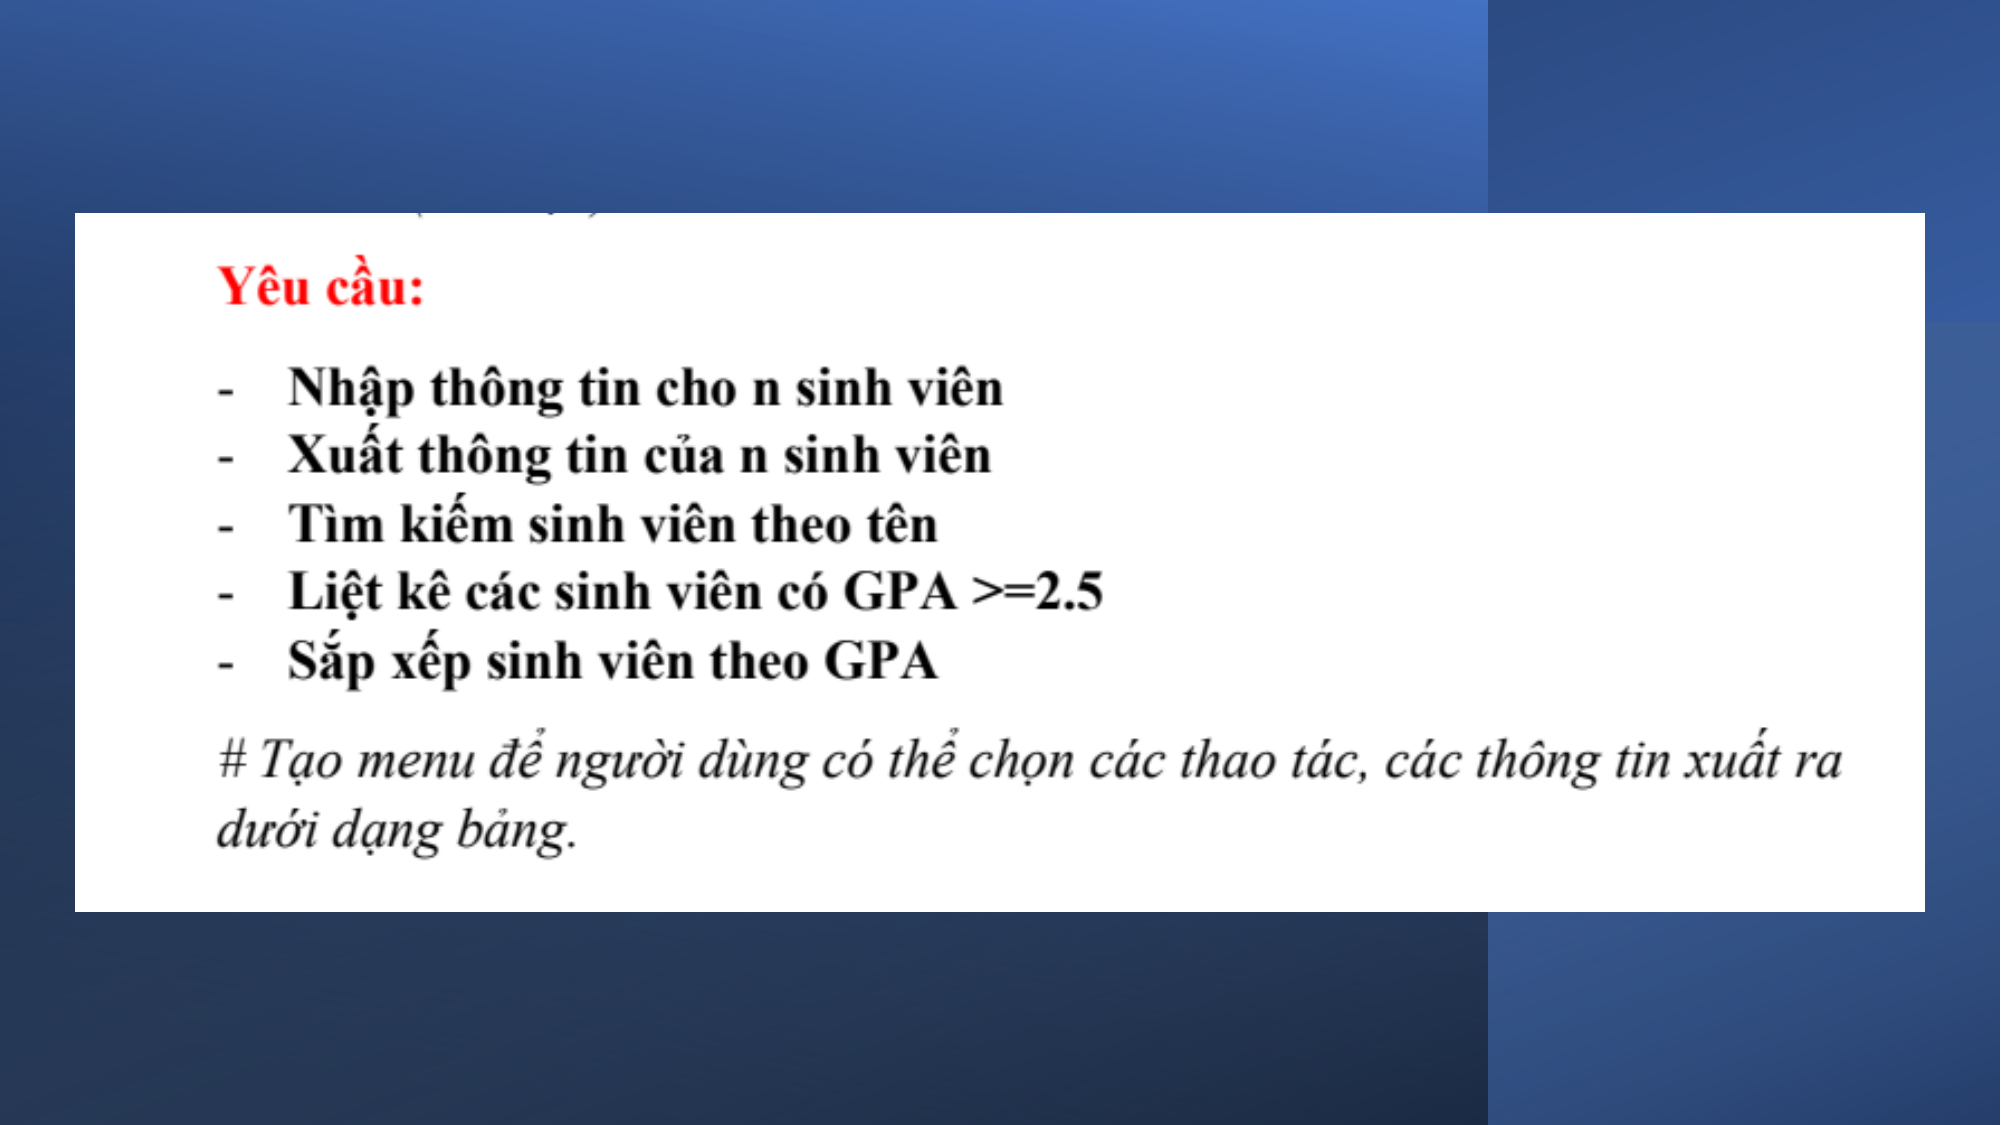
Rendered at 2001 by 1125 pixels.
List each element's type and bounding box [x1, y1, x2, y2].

text_box [1489, 0, 2000, 321]
text_box [0, 321, 2000, 1125]
text_box [0, 0, 1489, 321]
picture [74, 213, 1925, 912]
